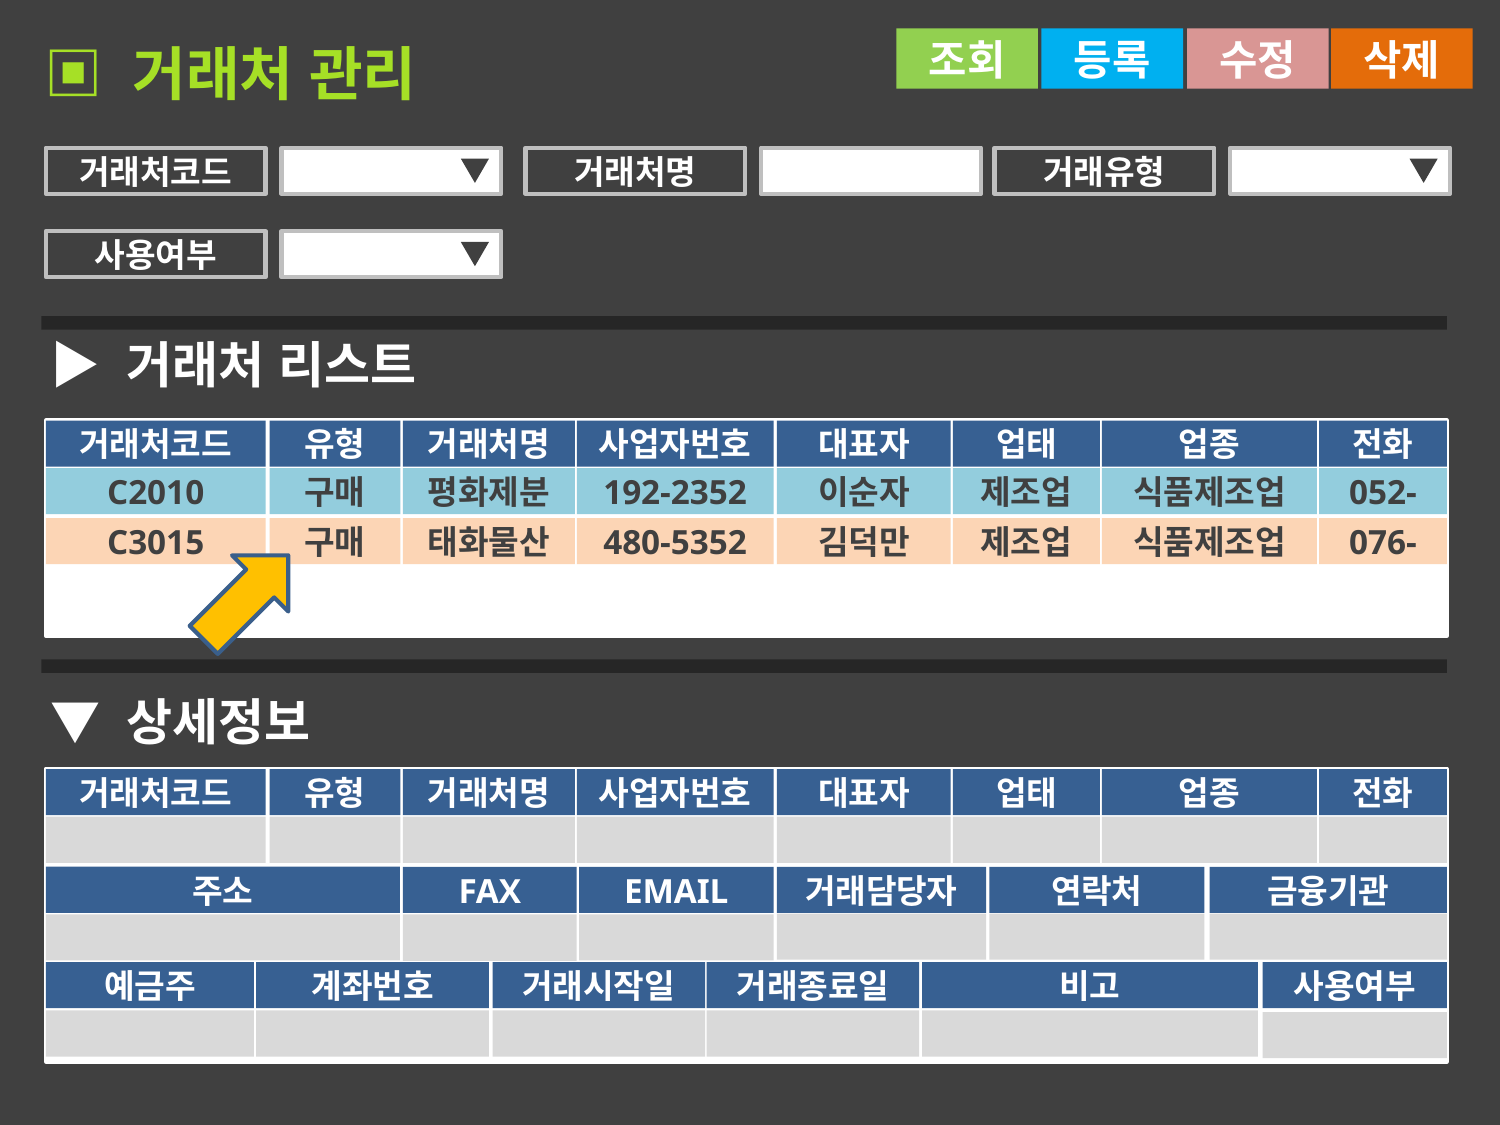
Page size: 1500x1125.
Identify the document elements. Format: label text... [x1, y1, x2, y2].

text_box 삭제 [1329, 26, 1475, 91]
text_box [575, 815, 775, 865]
text_box 금융기관 [1207, 865, 1449, 911]
text_box 업종 [1100, 767, 1317, 815]
text_box [987, 911, 1206, 960]
text_box 사업자번호 [575, 767, 775, 815]
text_box 업종 [1100, 418, 1317, 466]
text_box [458, 239, 491, 269]
text_box 연락처 [987, 865, 1206, 911]
text_box [238, 566, 1449, 638]
text_box 김덕만 [775, 516, 951, 566]
text_box [704, 1008, 920, 1059]
text_box 계좌번호 [254, 960, 490, 1008]
text_box 등록 [1039, 26, 1185, 91]
text_box 거래처명 [523, 146, 747, 196]
text_box 업태 [951, 418, 1100, 466]
text_box 평화제분 [401, 466, 575, 516]
text_box 거래담당자 [776, 865, 987, 911]
text_box 거래처코드 [44, 418, 268, 466]
text_box [44, 912, 401, 960]
text_box EMAIL [577, 865, 776, 915]
text_box 거래처코드 [44, 767, 268, 815]
text_box [401, 815, 575, 865]
text_box 052- [1317, 466, 1449, 516]
text_box 전화 [1317, 767, 1449, 815]
text_box [775, 815, 951, 865]
text_box [44, 962, 1449, 1064]
text_box 식품제조업 [1100, 466, 1317, 516]
text_box 480-5352 [575, 516, 775, 566]
text_box 거래처코드 [44, 146, 268, 196]
text_box 거래처명 [401, 767, 575, 815]
text_box 주소 [44, 865, 401, 912]
text_box 사업자번호 [575, 418, 775, 466]
text_box 거래유형 [992, 146, 1216, 196]
text_box [44, 566, 242, 638]
text_box [44, 815, 268, 865]
text_box 유형 [268, 767, 401, 815]
text_box 제조업 [951, 466, 1100, 516]
text_box [920, 1008, 1260, 1059]
text_box 식품제조업 [1100, 516, 1317, 566]
text_box 전화 [1317, 418, 1449, 466]
text_box [775, 911, 987, 960]
text_box [0, 0, 1500, 1125]
text_box 제조업 [951, 516, 1100, 566]
text_box 076- [1317, 516, 1449, 566]
text_box [44, 1008, 254, 1059]
text_box [1407, 156, 1440, 185]
text_box ▶ 거래처 리스트 [35, 325, 538, 401]
text_box 대표자 [775, 418, 951, 466]
text_box [1207, 911, 1449, 962]
text_box ▣ 거래처 관리 [29, 29, 526, 115]
text_box FAX [401, 865, 577, 912]
text_box 거래시작일 [490, 960, 704, 1008]
text_box [39, 314, 1449, 332]
text_box 조회 [894, 26, 1039, 91]
text_box 유형 [268, 418, 401, 466]
text_box C3015 [44, 516, 268, 566]
text_box [401, 912, 577, 960]
text_box 거래처명 [401, 418, 575, 466]
text_box [279, 146, 503, 196]
text_box [577, 914, 775, 960]
text_box 비고 [920, 960, 1260, 1008]
text_box [458, 156, 491, 185]
text_box [951, 815, 1100, 865]
text_box 구매 [268, 516, 401, 566]
text_box [187, 553, 291, 656]
text_box 이순자 [775, 466, 951, 516]
text_box 대표자 [775, 767, 951, 815]
text_box 수정 [1185, 26, 1329, 91]
text_box 사용여부 [1261, 960, 1449, 1010]
text_box [1261, 1010, 1449, 1060]
text_box [254, 1008, 490, 1059]
text_box 구매 [268, 466, 401, 516]
text_box [759, 146, 983, 196]
text_box 업태 [951, 767, 1100, 815]
text_box 192-2352 [575, 466, 775, 516]
text_box [1100, 815, 1317, 865]
text_box [1228, 146, 1452, 196]
text_box 예금주 [44, 960, 254, 1008]
text_box ▼ 상세정보 [35, 683, 389, 758]
text_box 사용여부 [44, 229, 268, 279]
text_box 태화물산 [401, 516, 575, 566]
text_box 거래종료일 [704, 960, 920, 1008]
text_box [490, 1008, 704, 1059]
text_box C2010 [44, 466, 268, 516]
text_box [1317, 815, 1449, 865]
text_box [279, 229, 503, 279]
text_box [268, 815, 401, 865]
text_box [39, 657, 1449, 675]
